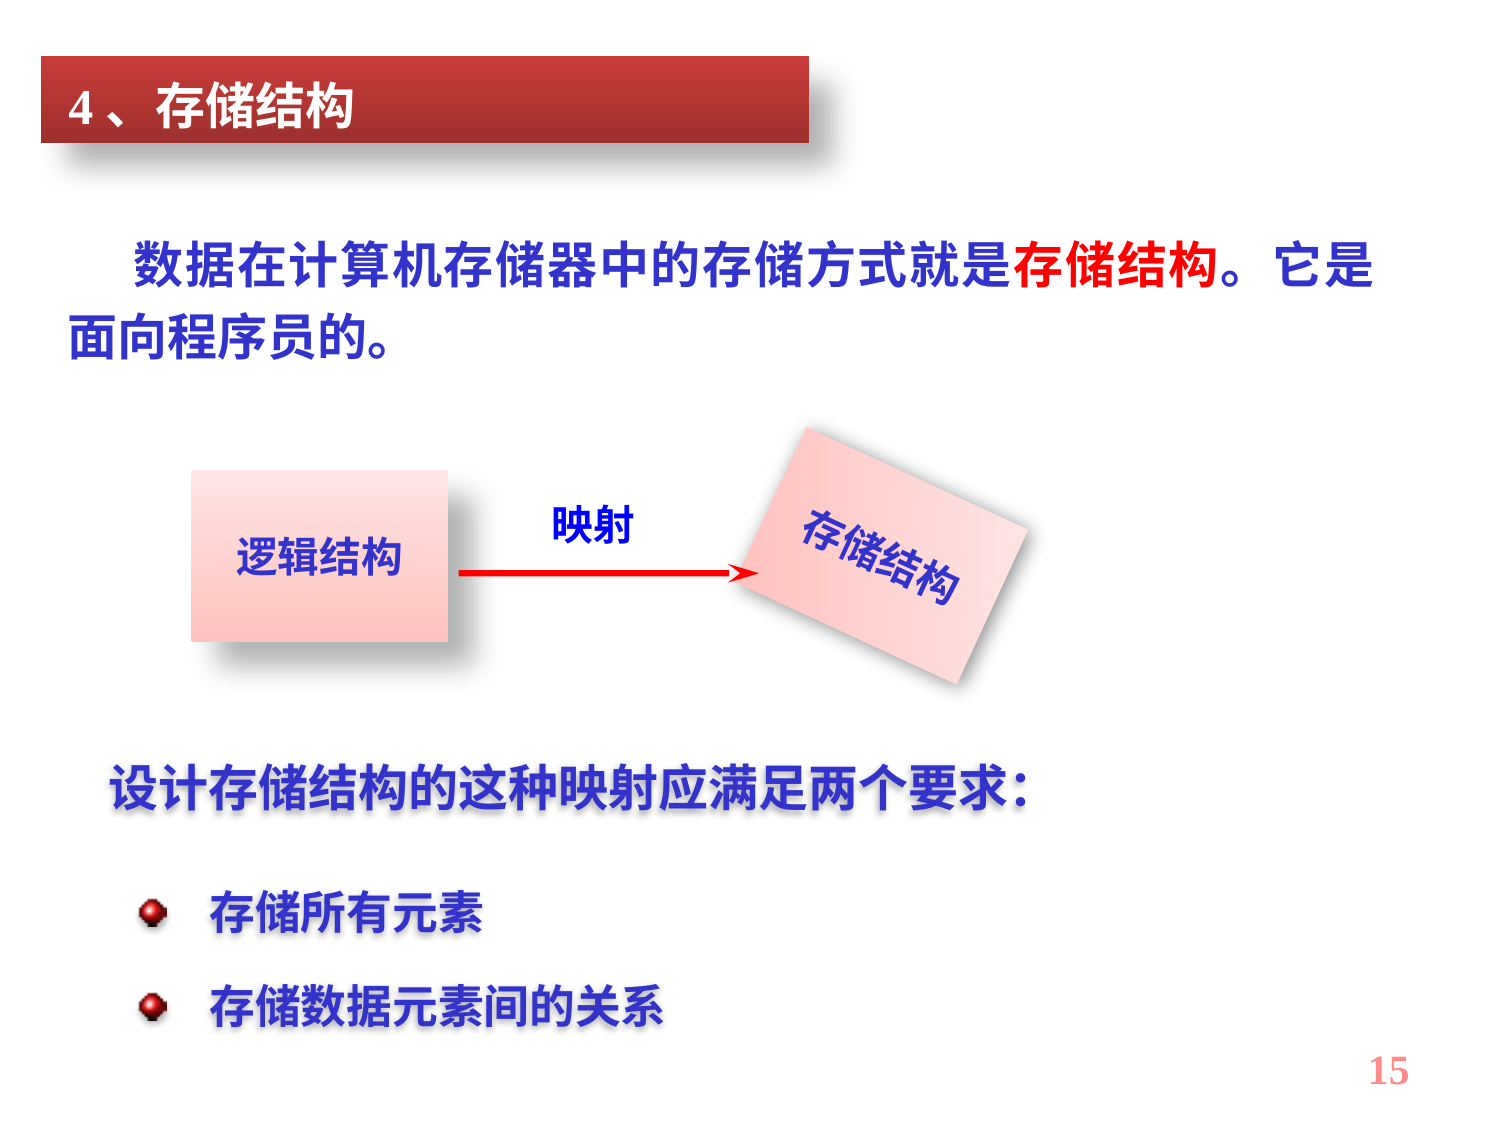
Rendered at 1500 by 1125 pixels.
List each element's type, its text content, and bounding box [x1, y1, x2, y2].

text_box 数据在计算机存储器中的存储方式就是存储结构。它是面向程序员的。 [53, 214, 1389, 374]
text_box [191, 470, 1005, 642]
picture [134, 894, 167, 927]
text_box 存储所有元素 存储数据元素间的关系 [119, 860, 1021, 1040]
picture [134, 988, 167, 1021]
slide_number 15 [1074, 1042, 1425, 1103]
text_box 4、存储结构 [40, 56, 810, 143]
text_box 设计存储结构的这种映射应满足两个要求： [92, 735, 1104, 838]
